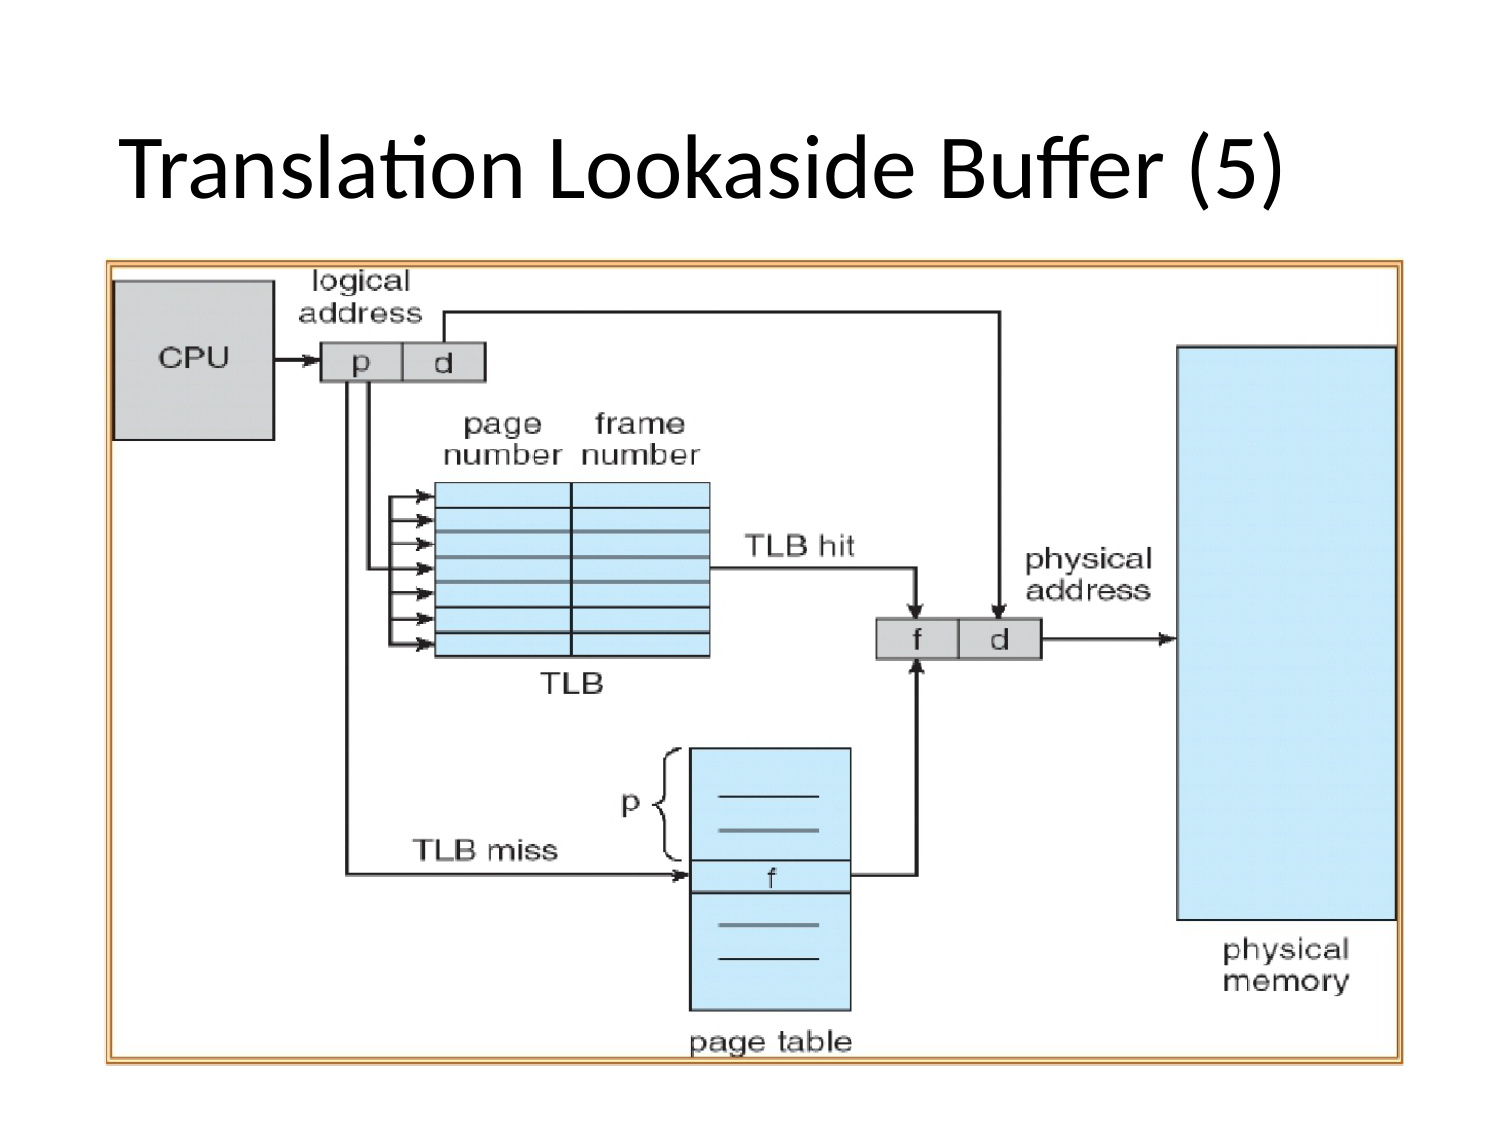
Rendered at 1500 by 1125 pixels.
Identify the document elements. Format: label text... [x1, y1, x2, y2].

title Translation Lookaside Buffer (5) [103, 59, 1397, 254]
picture [102, 256, 1405, 1066]
